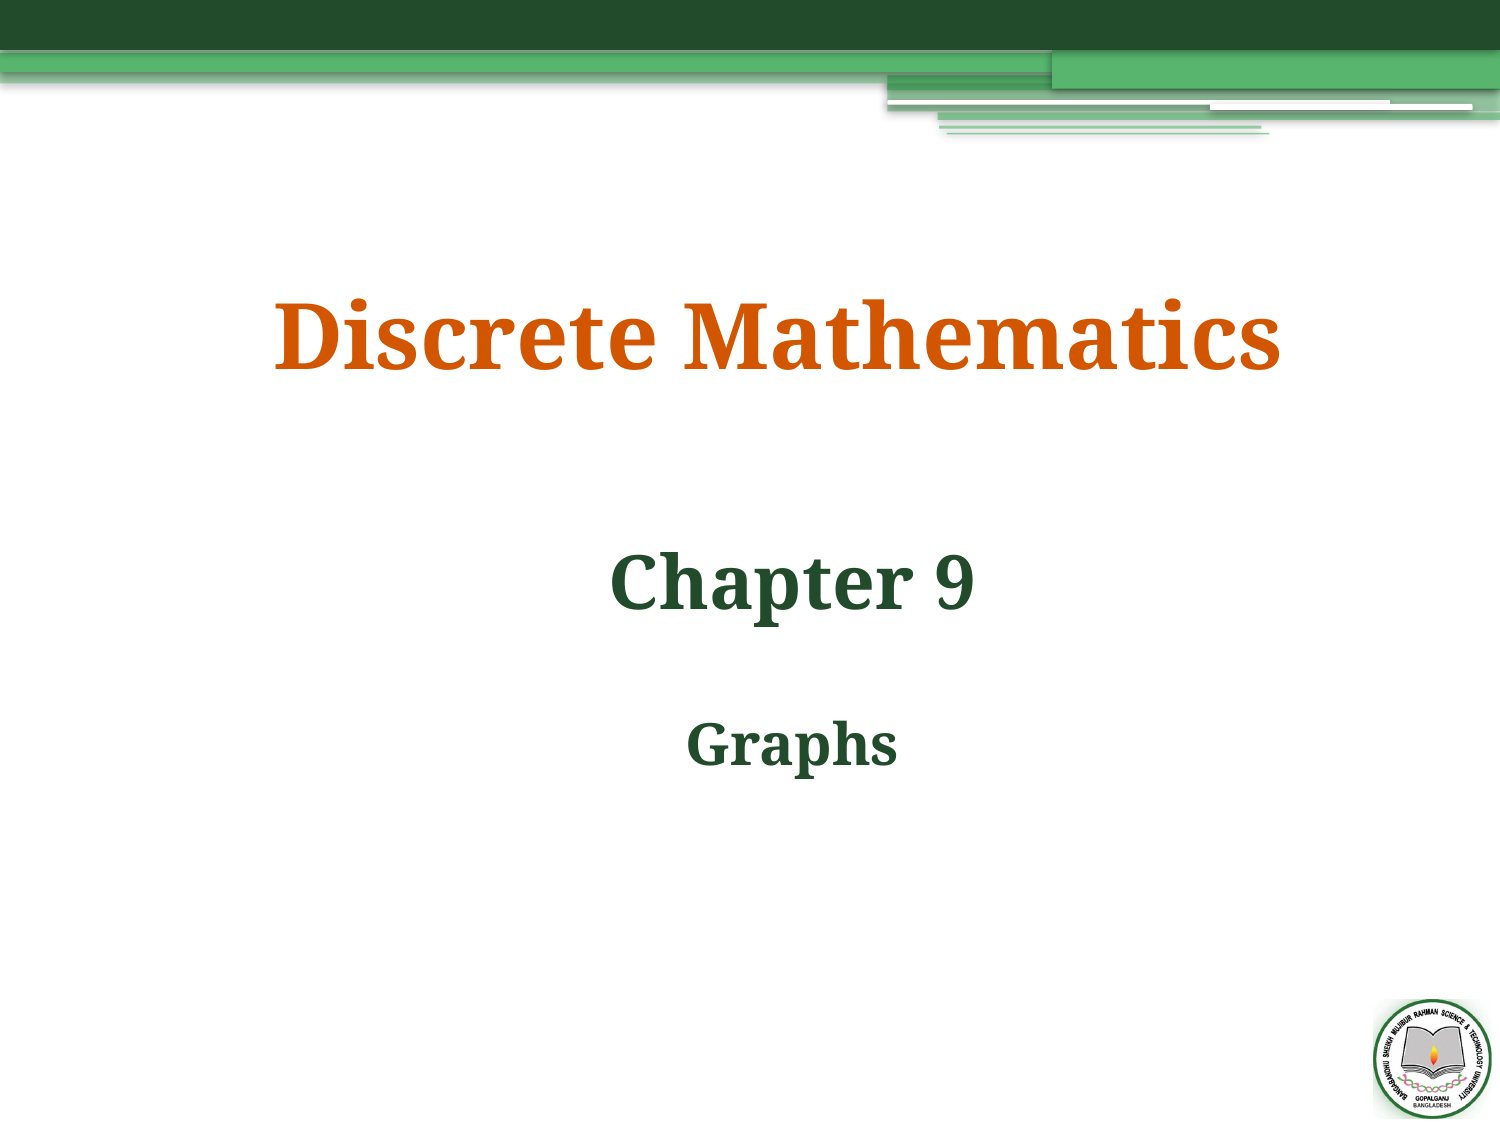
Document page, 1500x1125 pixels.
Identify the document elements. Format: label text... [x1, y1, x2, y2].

picture [1373, 999, 1492, 1119]
subtitle Chapter 9 Graphs [381, 512, 1194, 800]
title Discrete Mathematics [85, 212, 1473, 454]
